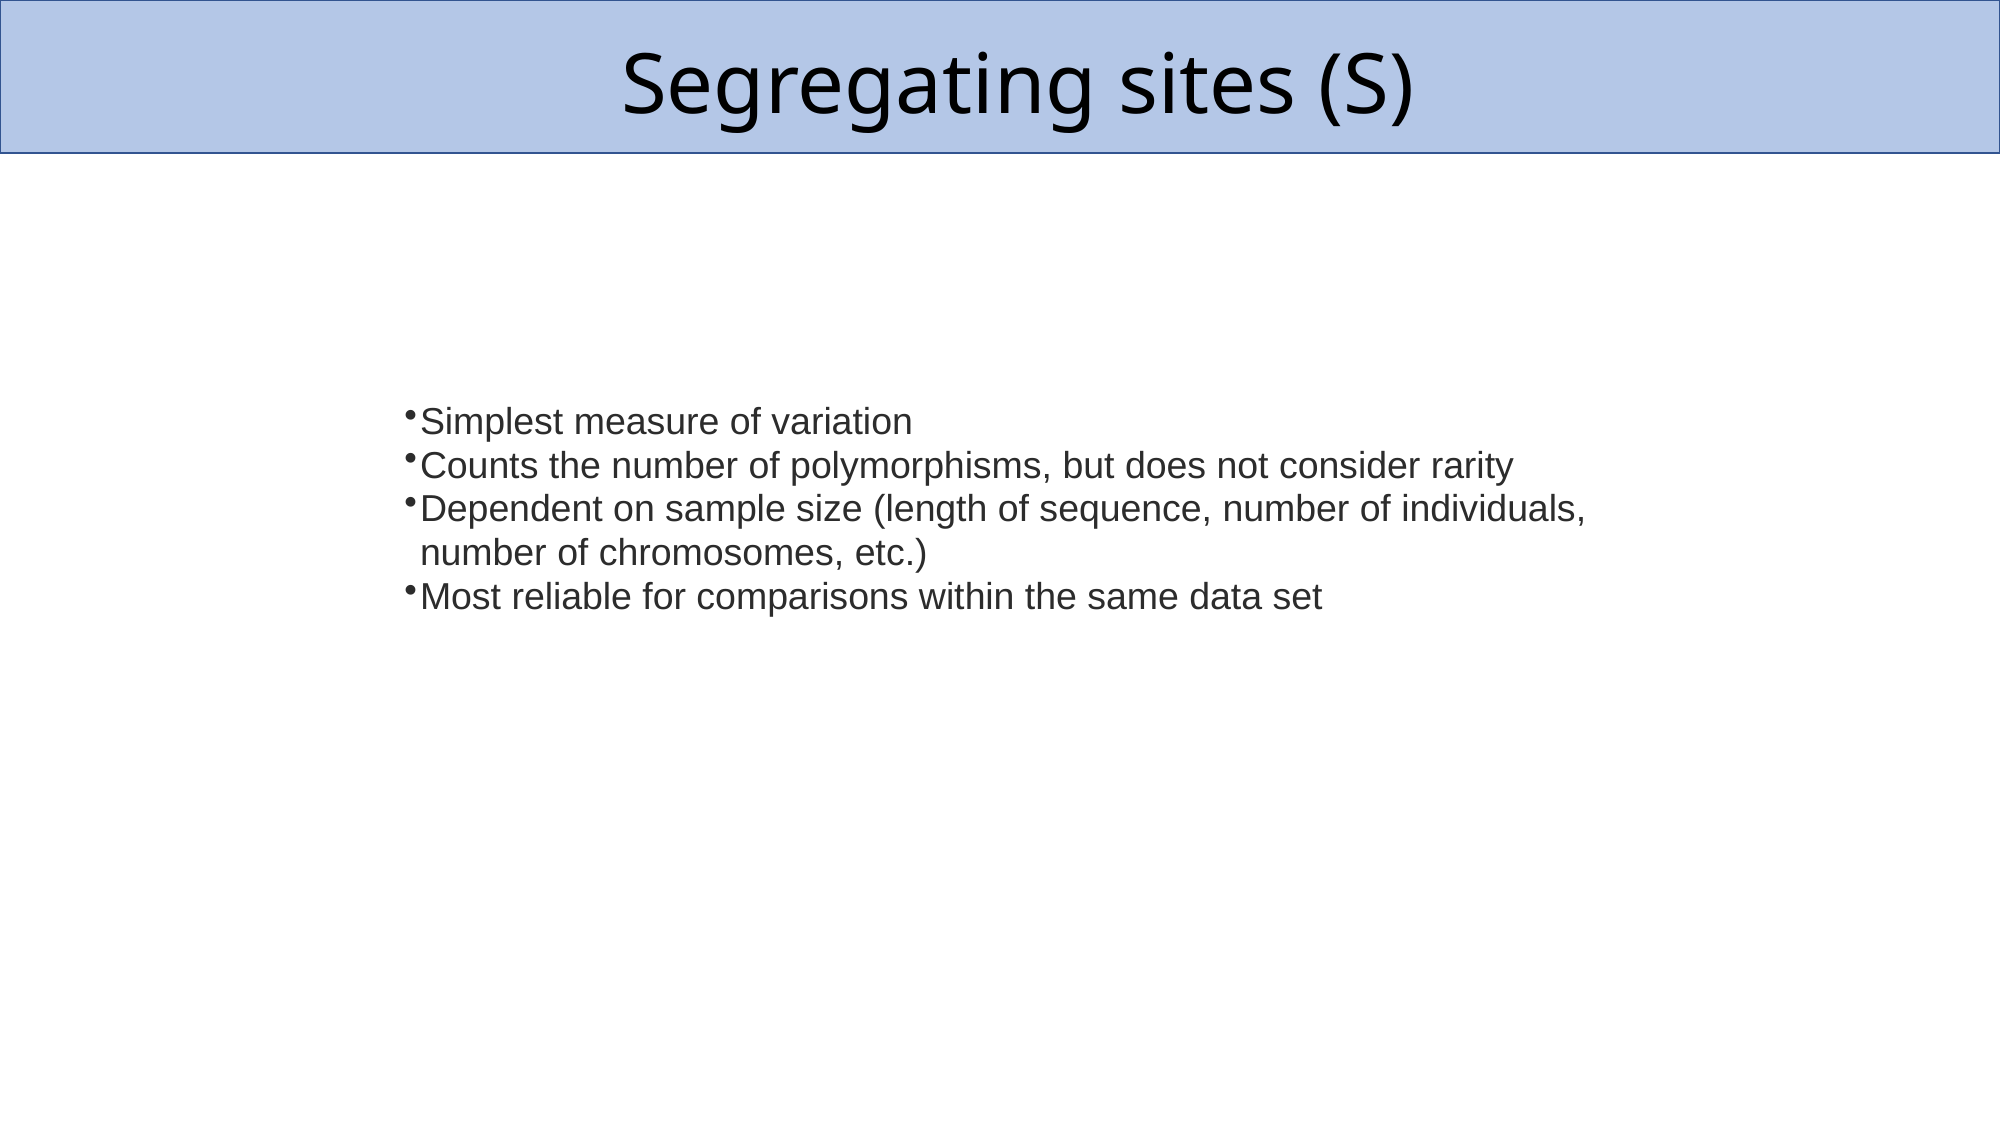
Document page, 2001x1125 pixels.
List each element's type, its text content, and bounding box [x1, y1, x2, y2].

text_box Segregating sites (S) [18, 22, 2000, 238]
text_box Simplest measure of variation Counts the number of polymorphisms, but does not consider rarity Dependent on sample size (length of sequence, number of individuals, number of chromosomes, etc.) Most reliable for comparisons within the same data set [389, 390, 1611, 625]
text_box [0, 0, 2000, 154]
